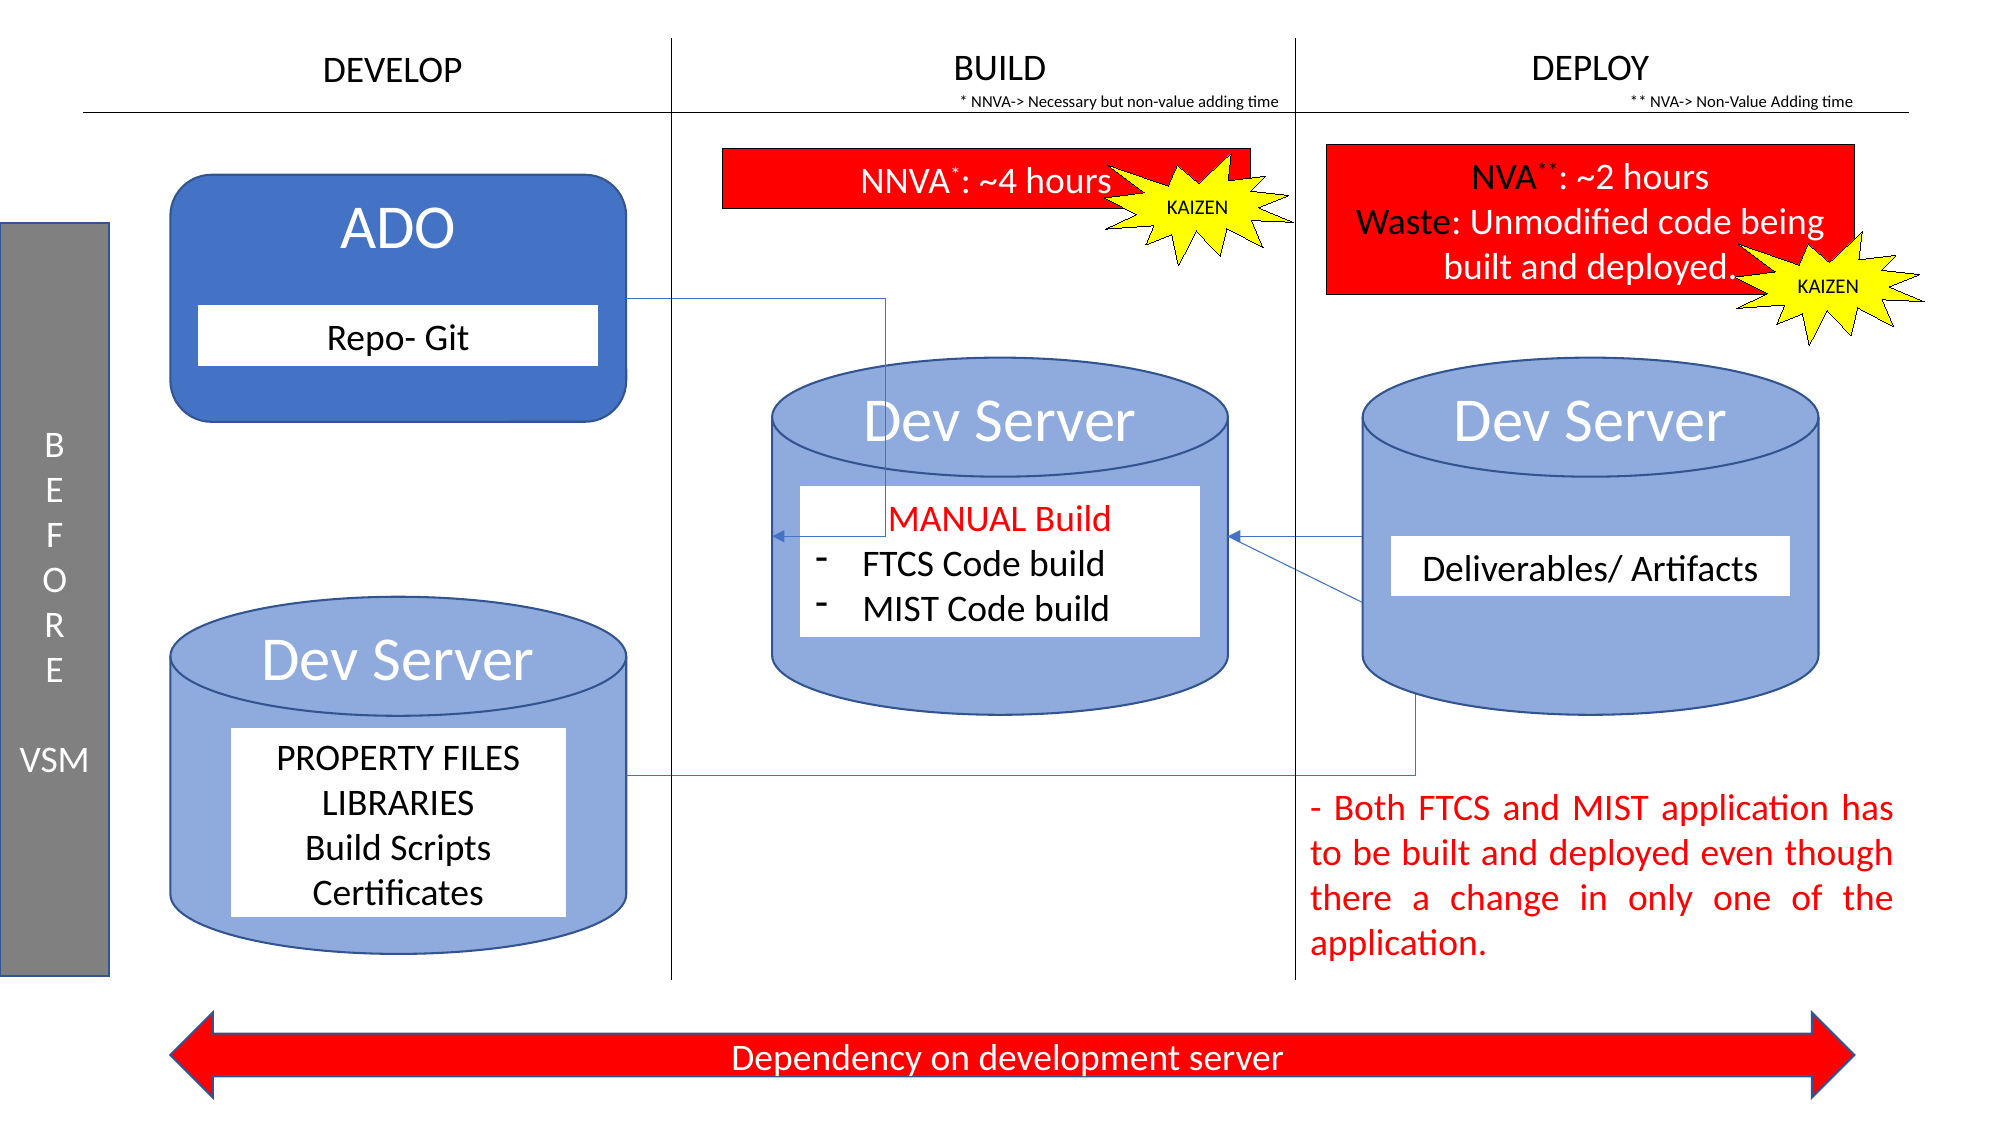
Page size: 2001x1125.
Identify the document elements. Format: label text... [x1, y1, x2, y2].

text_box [170, 174, 627, 422]
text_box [170, 596, 627, 954]
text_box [672, 714, 1000, 776]
text_box Dependency on development server [168, 1010, 1856, 1100]
text_box * NNVA-> Necessary but non-value adding time [944, 83, 1295, 112]
text_box DEVELOP [198, 37, 587, 98]
text_box ** NVA-> Non-Value Adding time [1615, 83, 1886, 112]
text_box - Both FTCS and MIST application has to be built and deployed even though there a change in only one of the application. [1296, 775, 1910, 970]
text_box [626, 714, 671, 776]
text_box B E F O R E VSM [0, 222, 110, 977]
text_box NVA**: ~2 hours Waste: Unmodified code being built and deployed. [1326, 144, 1855, 295]
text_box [672, 298, 1000, 358]
text_box DEPLOY [1396, 35, 1785, 96]
text_box KAIZEN [1735, 231, 1925, 346]
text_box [1362, 357, 1819, 715]
text_box KAIZEN [1104, 153, 1294, 266]
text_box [626, 298, 671, 358]
text_box * NNVA-> Necessary but non-value adding time [944, 113, 1295, 119]
text_box NNVA*: ~4 hours [722, 148, 1251, 209]
text_box ** NVA-> Non-Value Adding time [1615, 113, 1886, 119]
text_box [772, 357, 1228, 715]
text_box BUILD [805, 35, 1194, 96]
